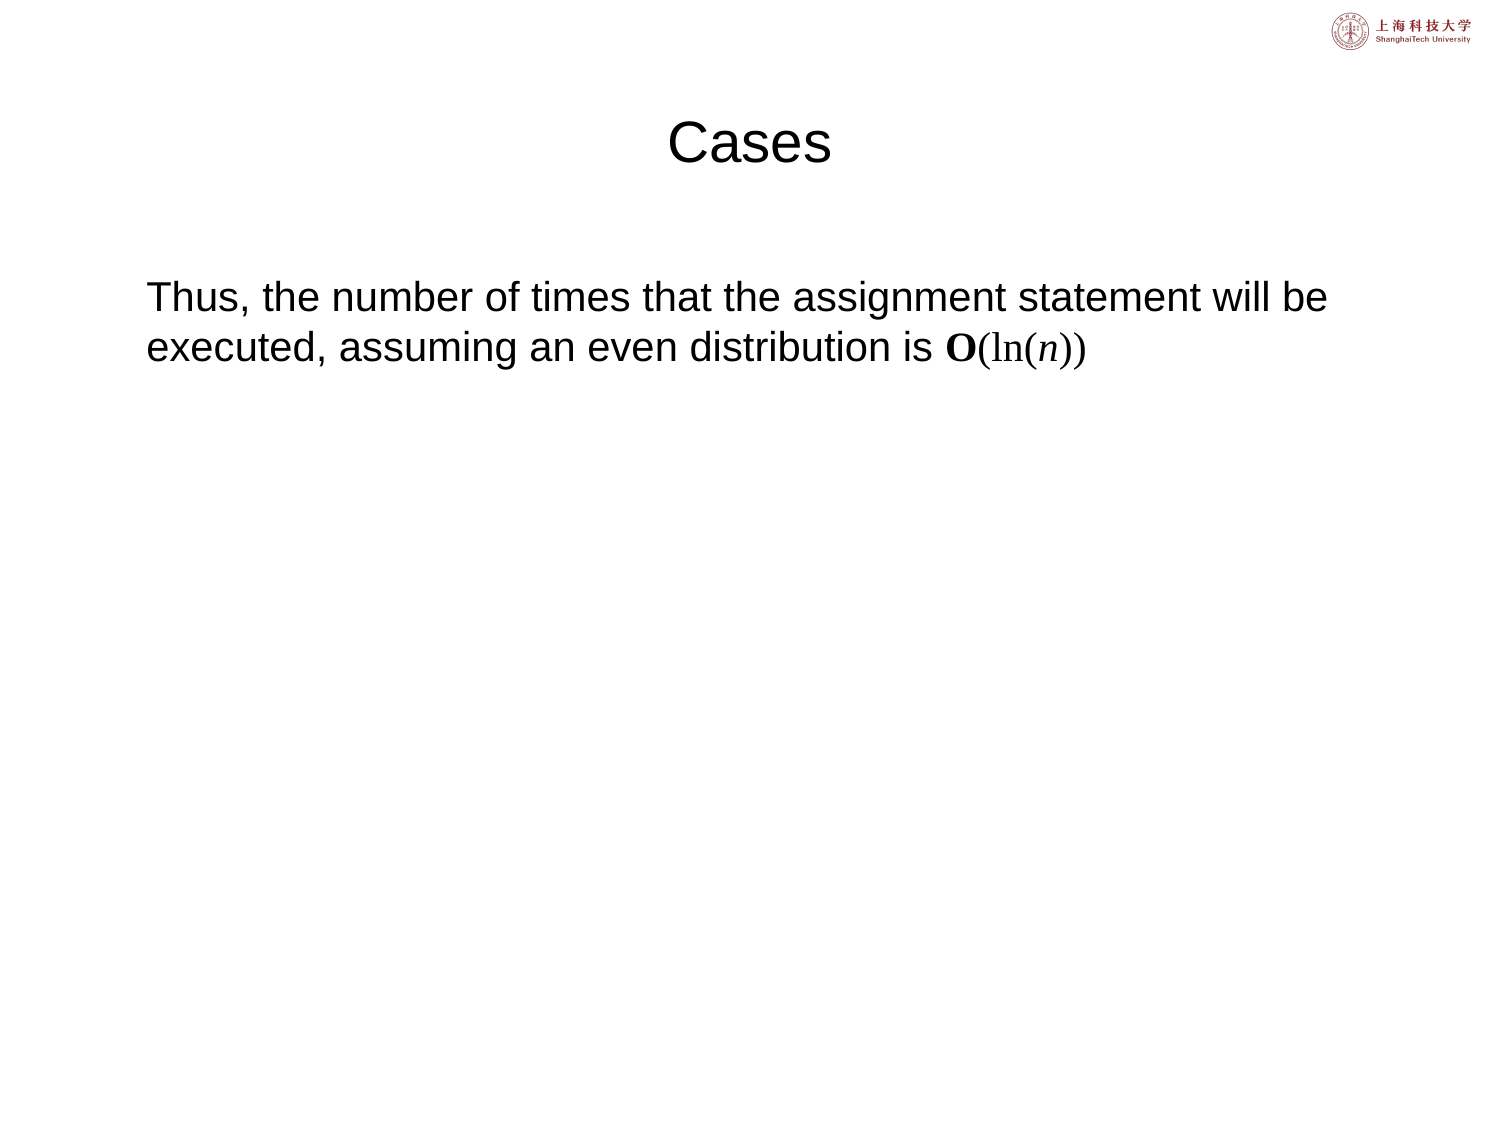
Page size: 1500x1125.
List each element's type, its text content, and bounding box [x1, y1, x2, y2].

picture [1327, 0, 1478, 109]
list Thus, the number of times that the assignment statement will be executed, assuming an even distribution is O(ln(n)) [74, 262, 1426, 1006]
title Cases [74, 44, 1426, 233]
